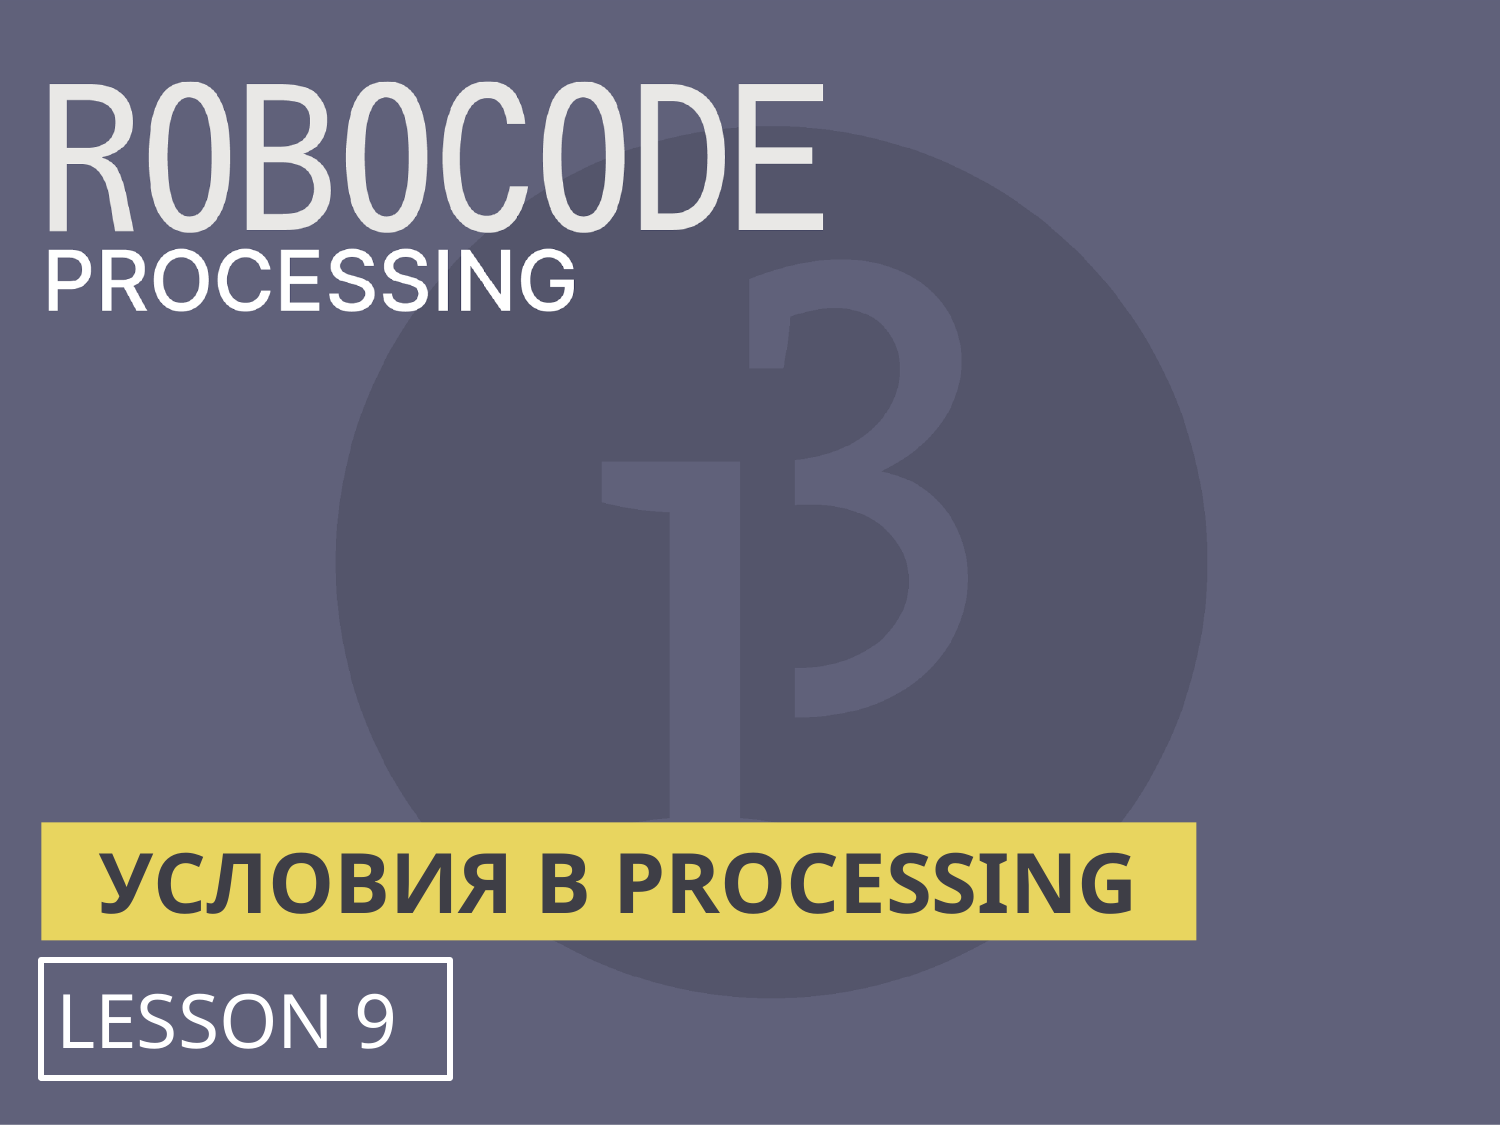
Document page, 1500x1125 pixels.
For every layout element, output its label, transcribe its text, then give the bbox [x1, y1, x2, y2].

list LESSON 9 [38, 957, 453, 1081]
title УСЛОВИЯ В PROCESSING [41, 822, 1197, 941]
picture [0, 0, 1500, 1125]
